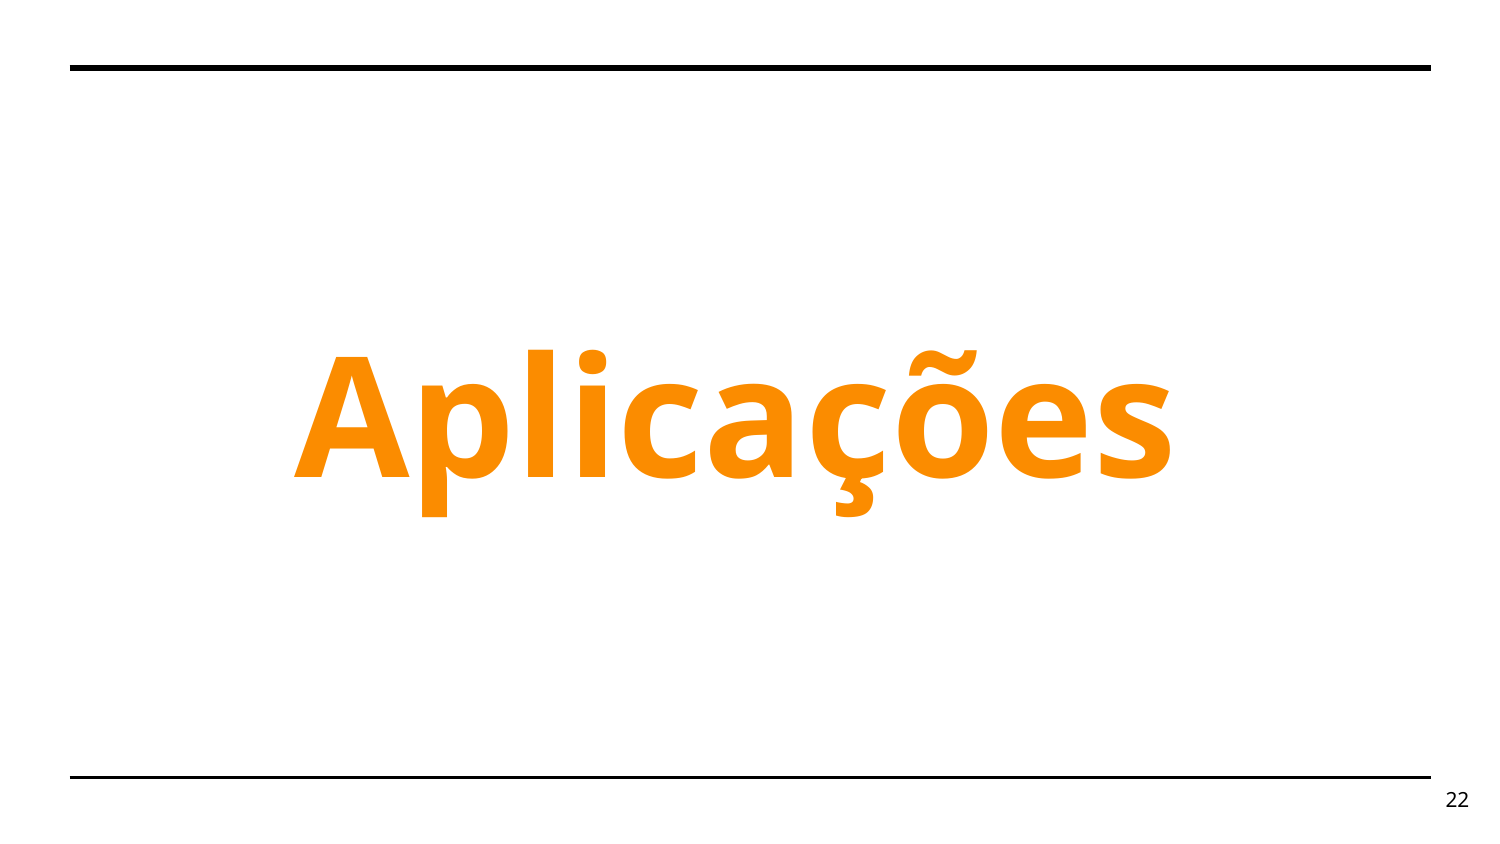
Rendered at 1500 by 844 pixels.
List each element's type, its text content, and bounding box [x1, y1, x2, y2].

slide_number 22 [1394, 769, 1484, 834]
title Aplicações [158, 214, 1314, 606]
